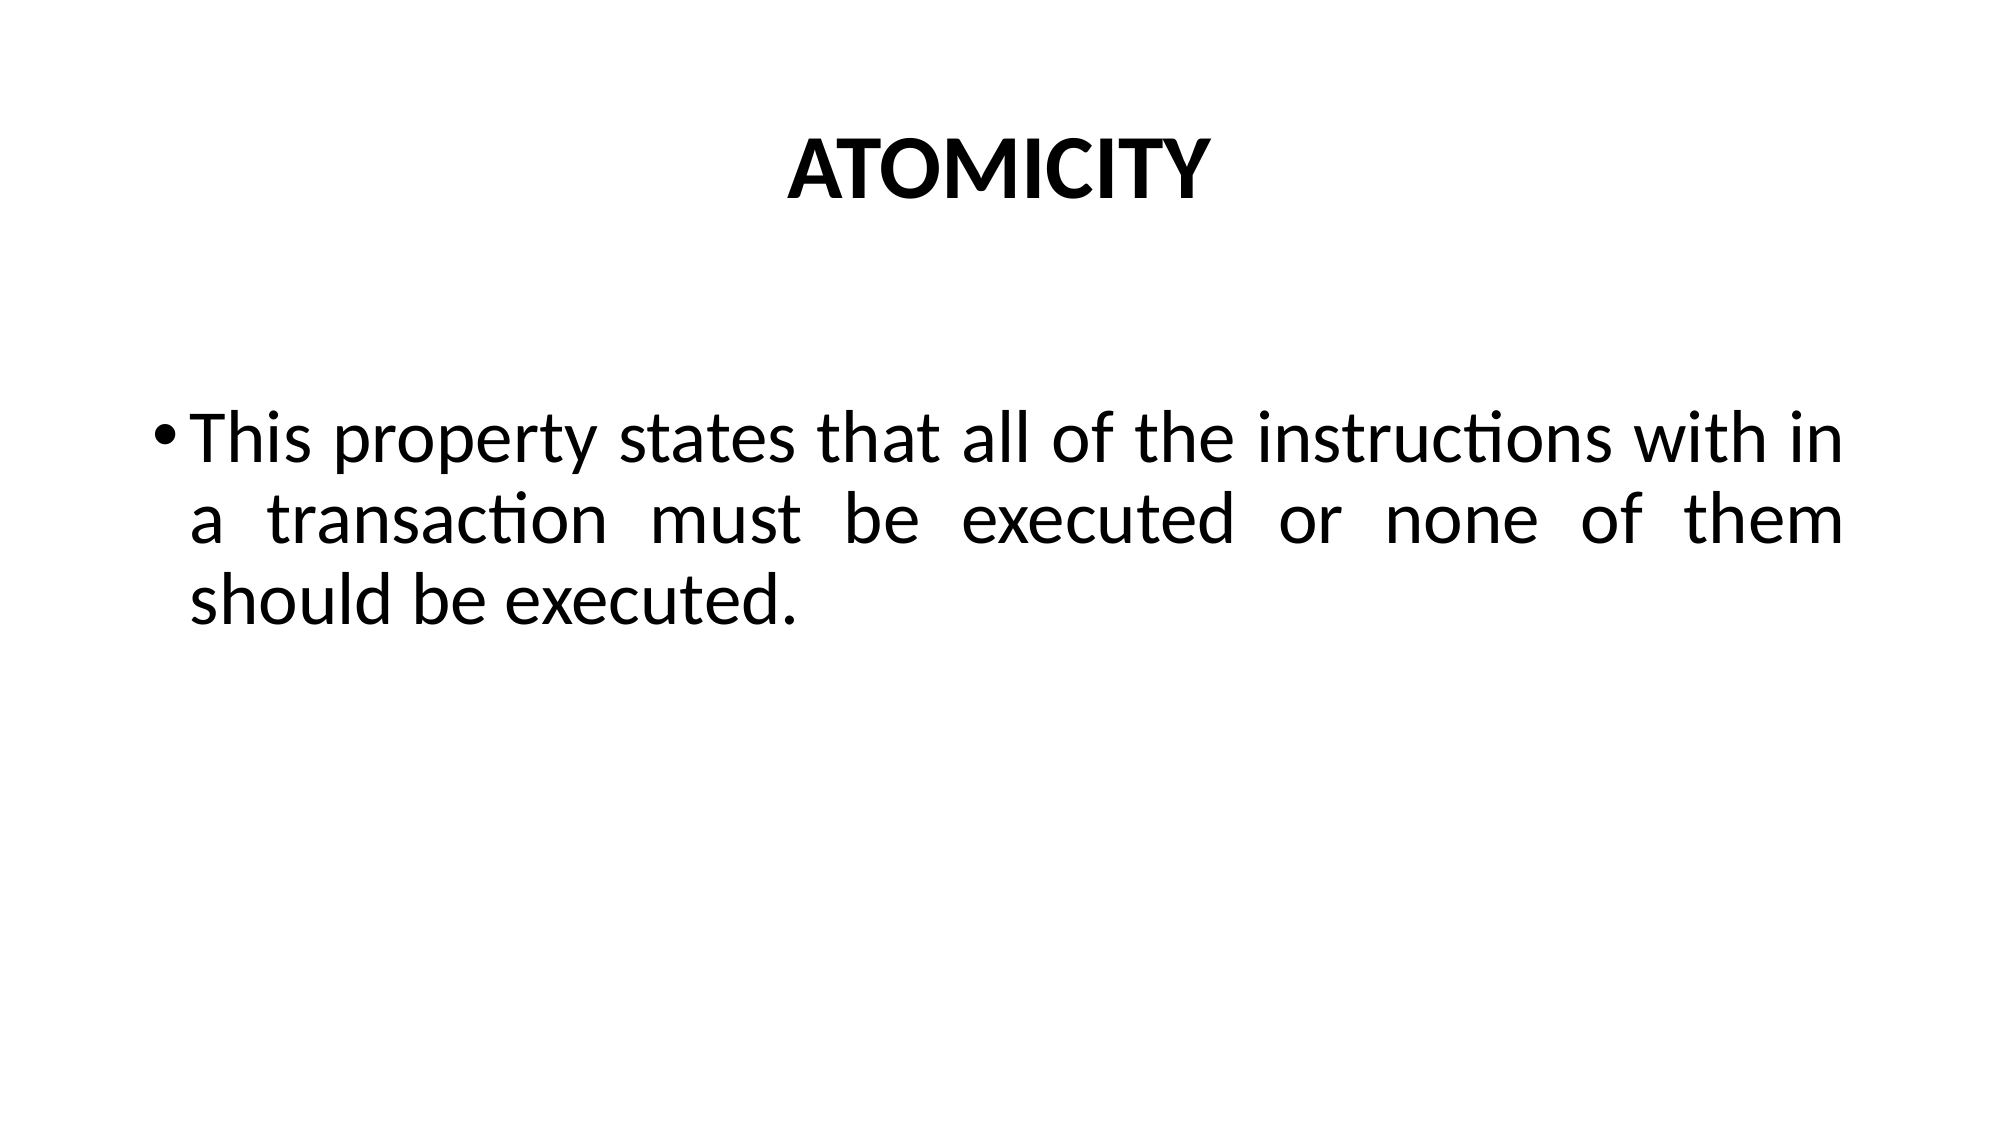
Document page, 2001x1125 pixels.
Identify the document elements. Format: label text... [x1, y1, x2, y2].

list This property states that all of the instructions with in a transaction must be executed or none of them should be executed. [137, 299, 1863, 1014]
title ATOMICITY [137, 59, 1863, 278]
